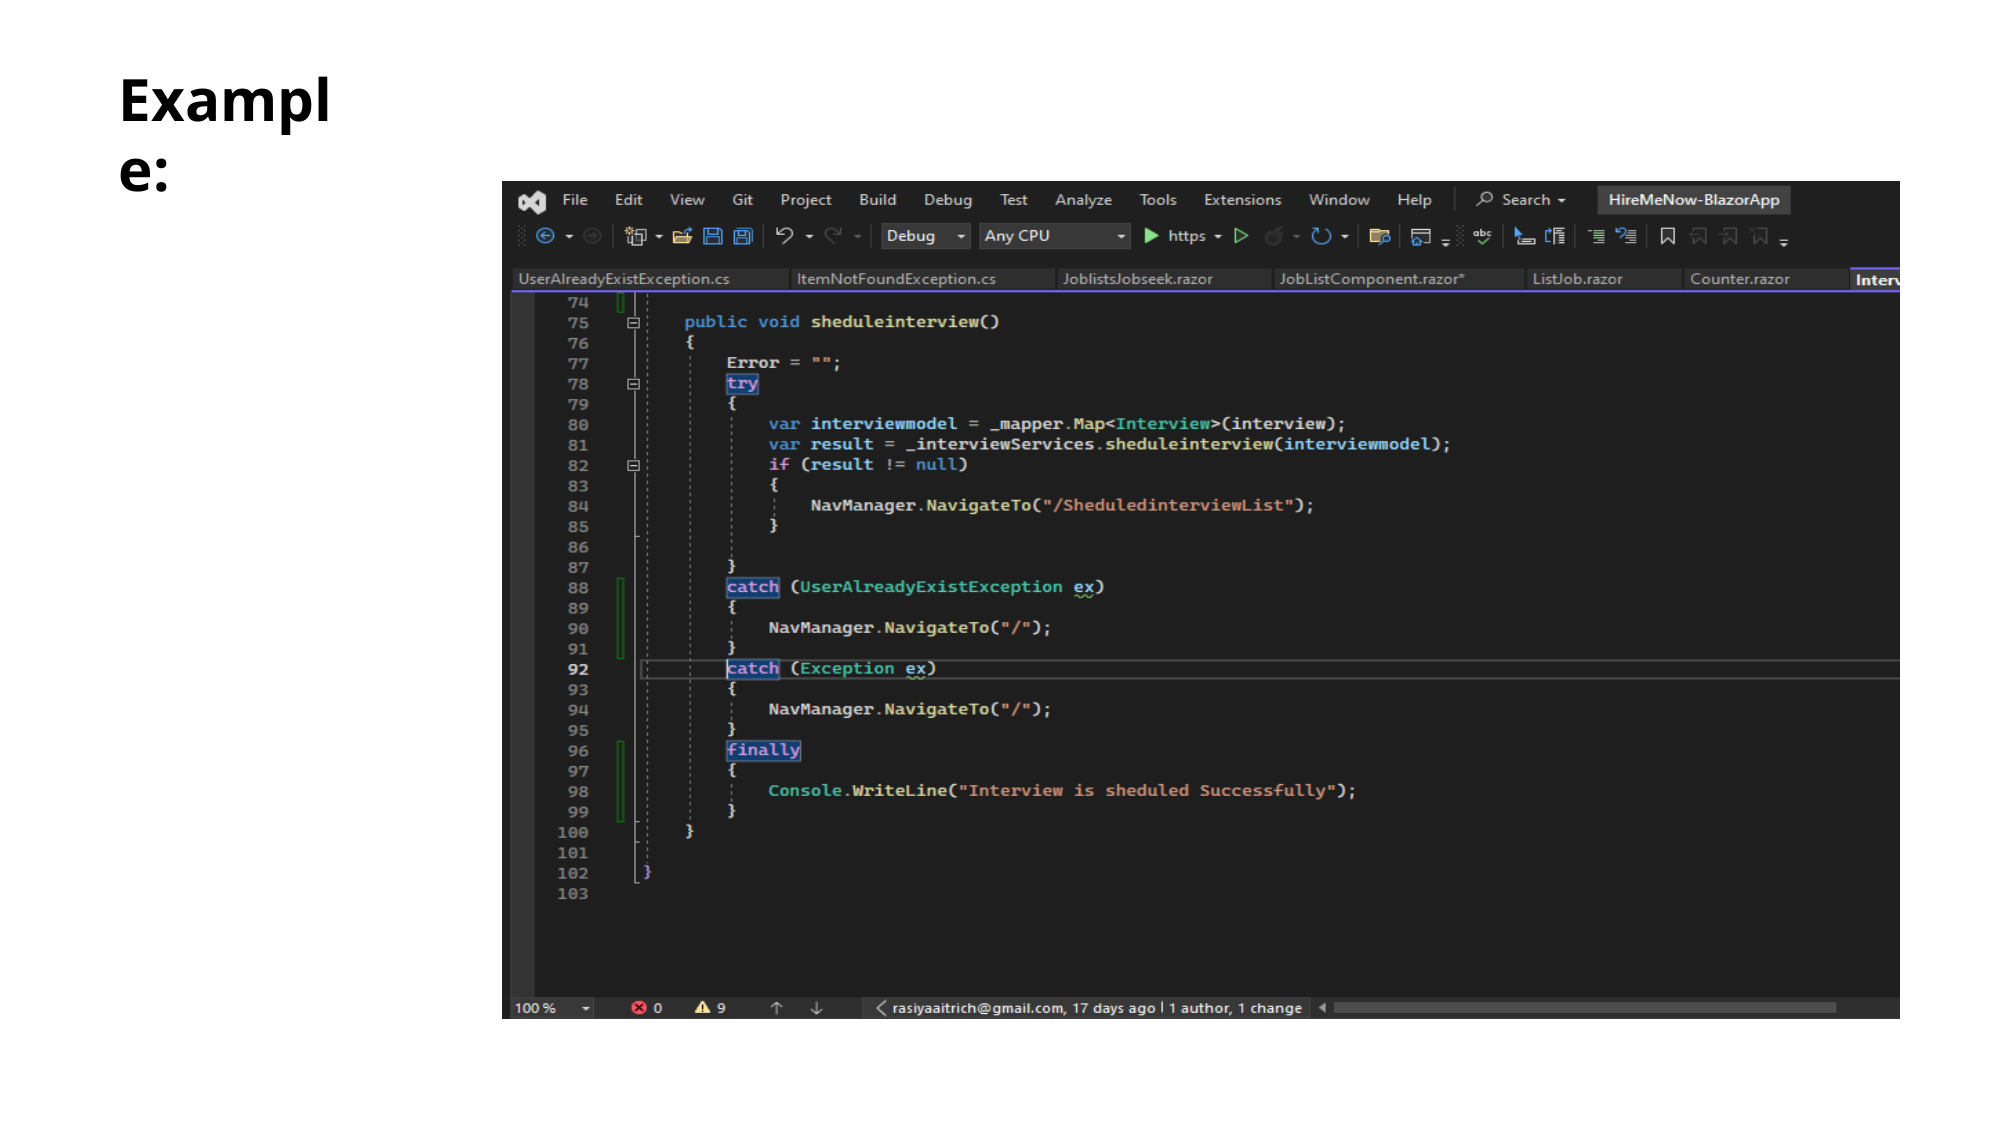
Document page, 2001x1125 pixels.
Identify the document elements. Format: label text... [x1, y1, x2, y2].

text_box Example: [103, 55, 367, 211]
picture [502, 181, 1900, 1019]
